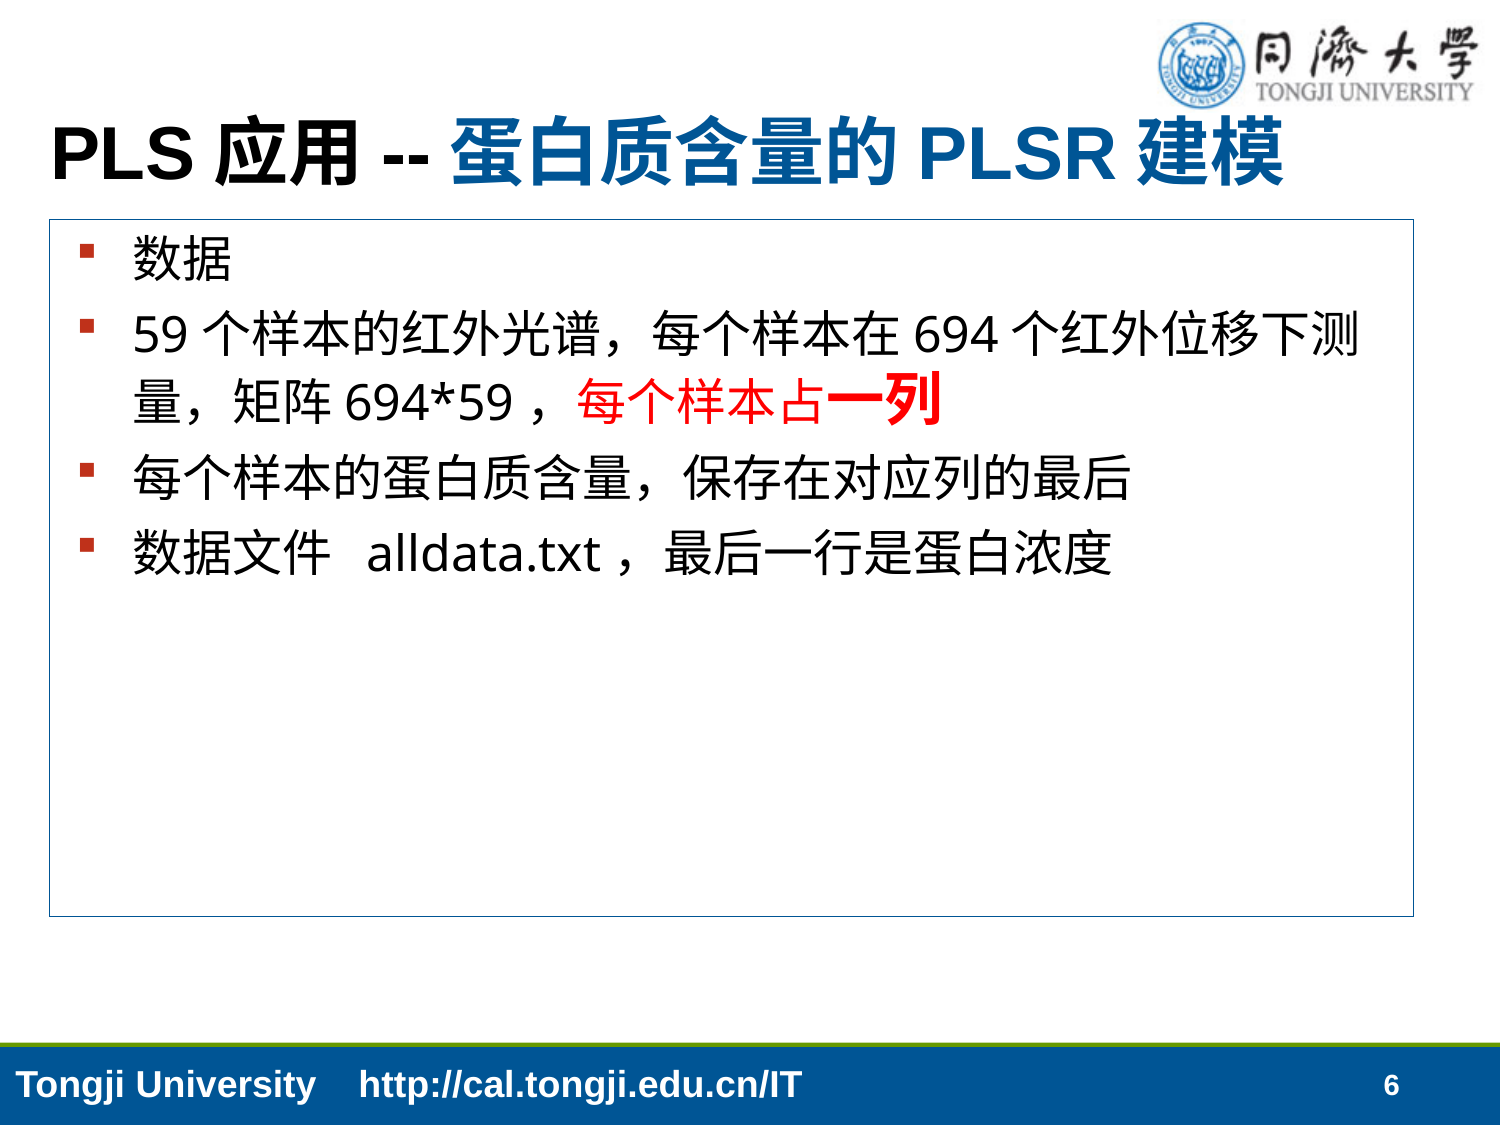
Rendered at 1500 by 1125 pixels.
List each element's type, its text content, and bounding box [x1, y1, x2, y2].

title PLS应用--蛋白质含量的PLSR建模 [34, 54, 1429, 205]
text_box 数据 59个样本的红外光谱，每个样本在694个红外位移下测量，矩阵694*59，每个样本占一列 每个样本的蛋白质含量，保存在对应列的最后 数据文件 alldata.txt，最后一行是蛋白浓度 [49, 219, 1414, 917]
picture [1145, 19, 1495, 113]
